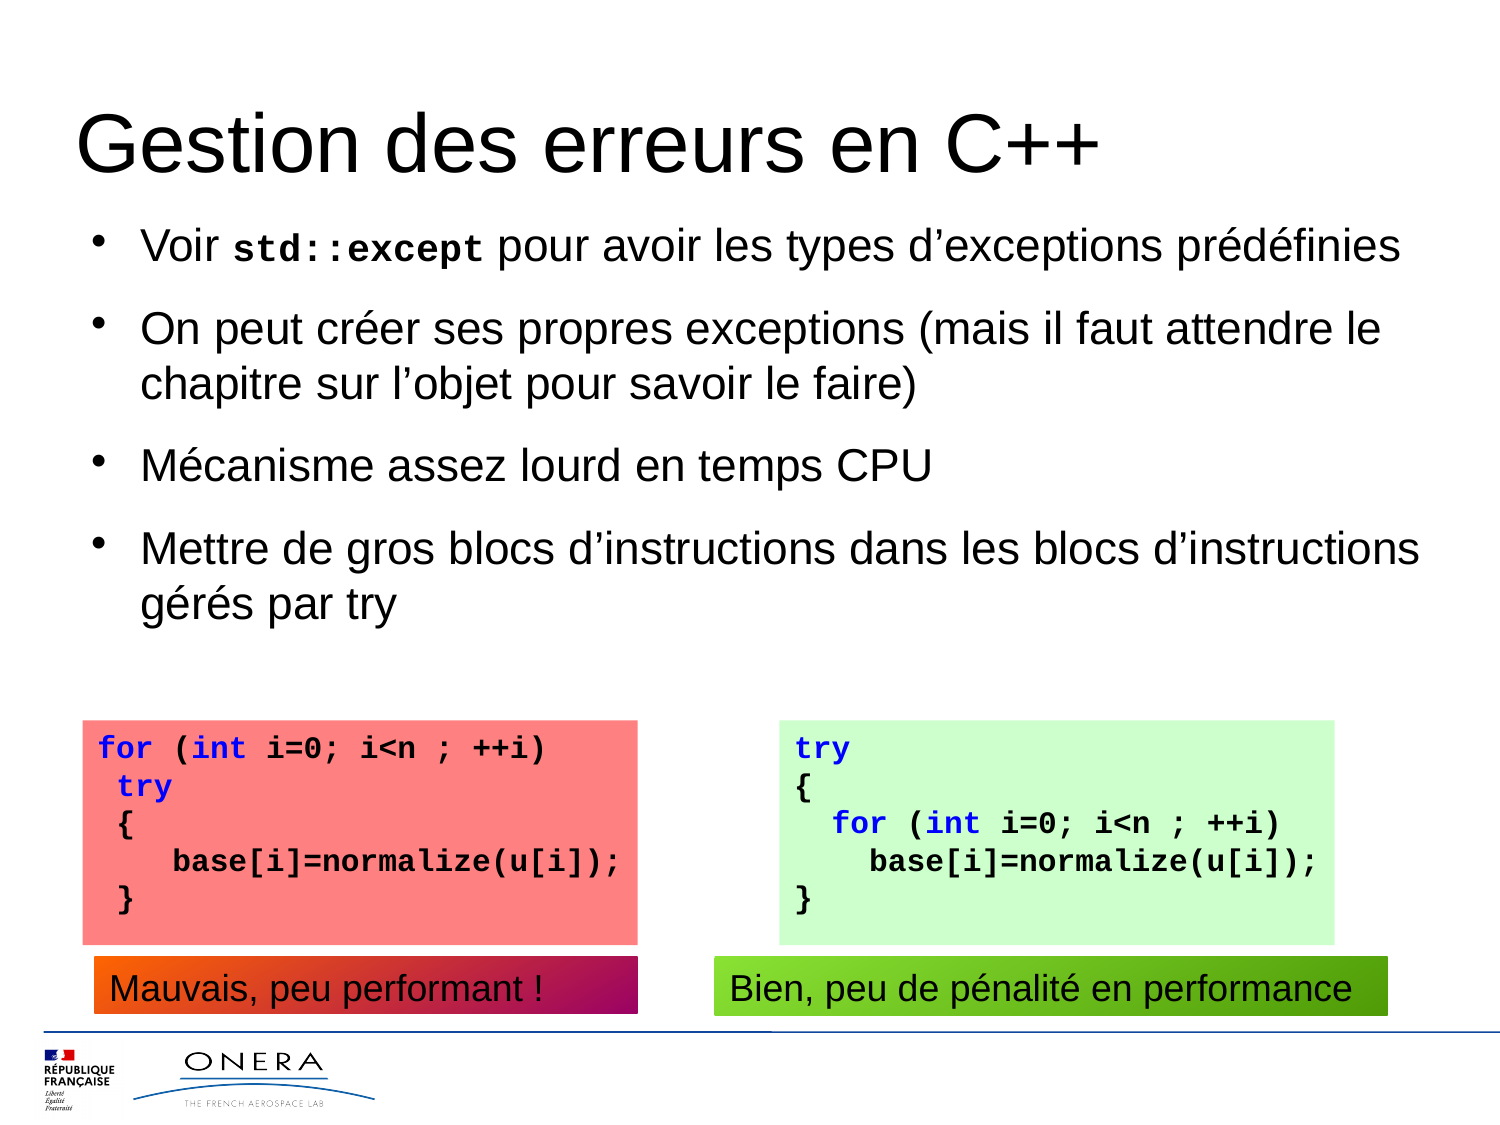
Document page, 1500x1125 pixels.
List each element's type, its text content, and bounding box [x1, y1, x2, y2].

text_box Voir std::except pour avoir les types d’exceptions prédéfinies On peut créer ses propres exceptions (mais il faut attendre le chapitre sur l’objet pour savoir le faire) Mécanisme assez lourd en temps CPU Mettre de gros blocs d’instructions dans les blocs d’instructions gérés par try [75, 215, 1425, 674]
picture [34, 1039, 125, 1121]
text_box Mauvais, peu performant ! [94, 956, 638, 1014]
picture [133, 1052, 375, 1107]
text_box Bien, peu de pénalité en performance [714, 956, 1388, 1016]
text_box Gestion des erreurs en C++ [75, 44, 1425, 215]
text_box for (int i=0; i<n ; ++i) try { base[i]=normalize(u[i]); } [82, 720, 638, 946]
text_box try { for (int i=0; i<n ; ++i) base[i]=normalize(u[i]); } [779, 720, 1335, 946]
